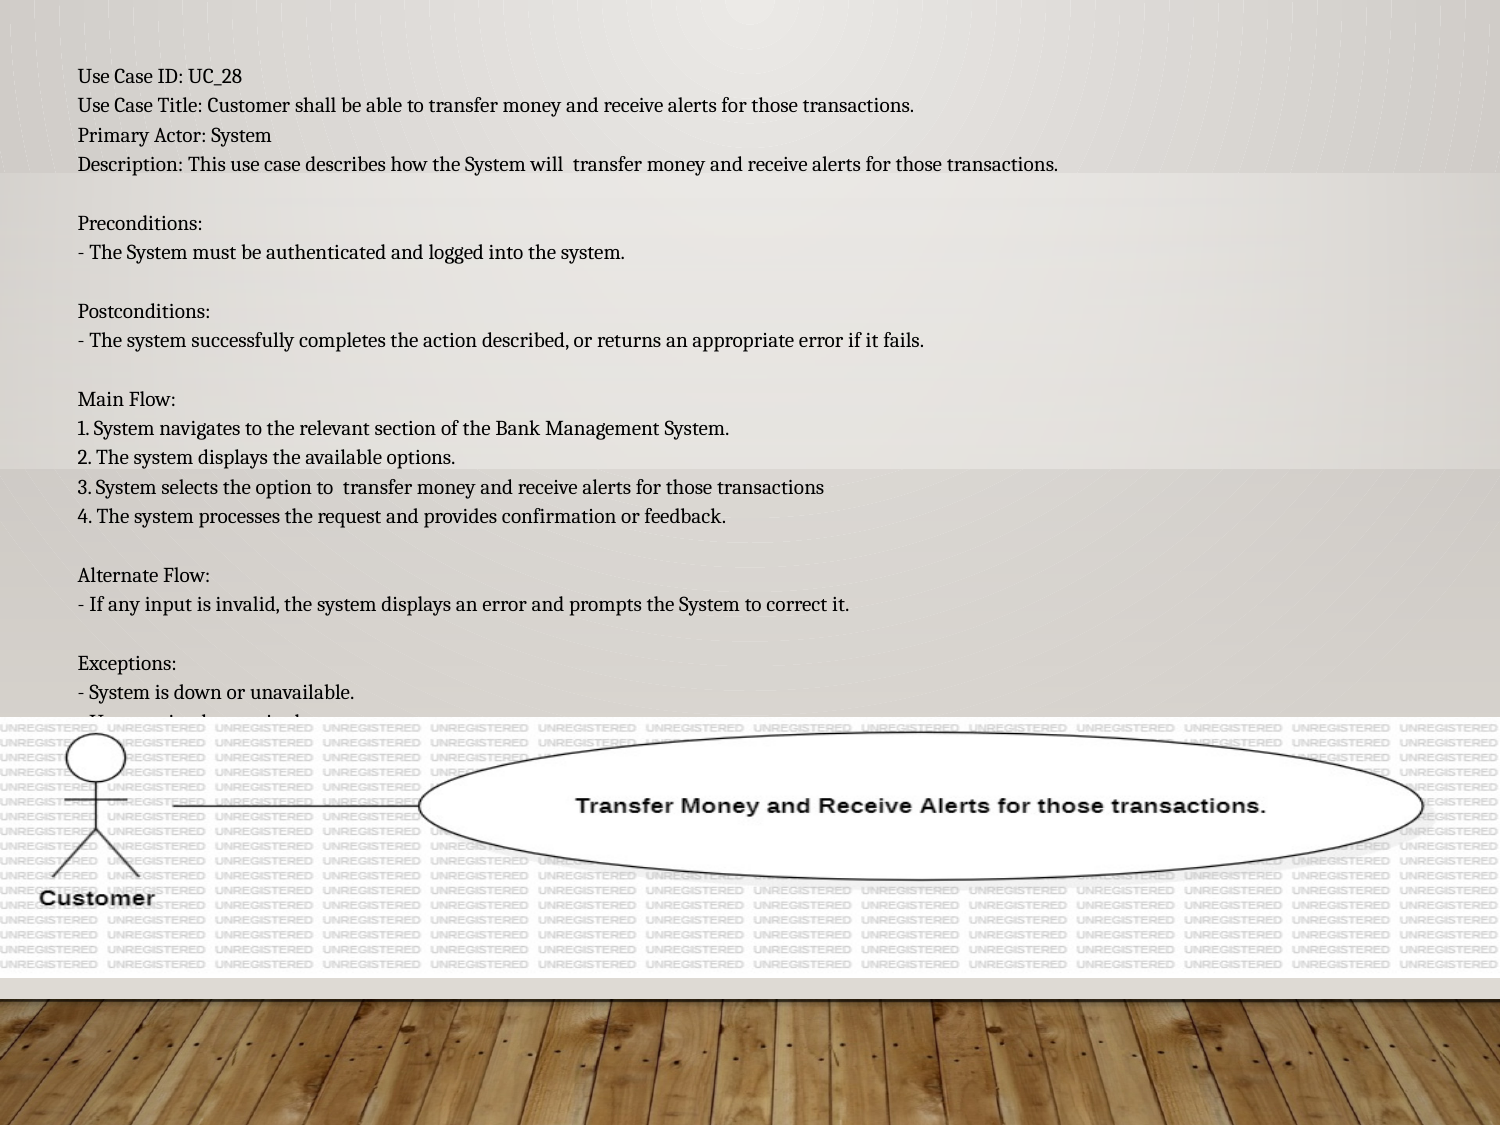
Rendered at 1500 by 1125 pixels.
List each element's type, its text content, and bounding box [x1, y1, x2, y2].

picture [0, 172, 1500, 469]
picture [0, 999, 1500, 1125]
list Use Case ID: UC_28 Use Case Title: Customer shall be able to transfer money and receive alerts for those transactions. Primary Actor: System Description: This use case describes how the System will transfer money and receive alerts for those transactions. Preconditions: - The System must be authenticated and logged into the system. Postconditions: - The system successfully completes the action described, or returns an appropriate error if it fails. Main Flow: 1. System navigates to the relevant section of the Bank Management System. 2. The system displays the available options. 3. System selects the option to transfer money and receive alerts for those transactions 4. The system processes the request and provides confirmation or feedback. Alternate Flow: - If any input is invalid, the system displays an error and prompts the System to correct it. Exceptions: - System is down or unavailable. - User session has expired. - Action not permitted due to role or restrictions. [62, 50, 1438, 172]
picture [0, 717, 1500, 978]
list Use Case ID: UC_28 Use Case Title: Customer shall be able to transfer money and receive alerts for those transactions. Primary Actor: System Description: This use case describes how the System will transfer money and receive alerts for those transactions. Preconditions: - The System must be authenticated and logged into the system. Postconditions: - The system successfully completes the action described, or returns an appropriate error if it fails. Main Flow: 1. System navigates to the relevant section of the Bank Management System. 2. The system displays the available options. 3. System selects the option to transfer money and receive alerts for those transactions 4. The system processes the request and provides confirmation or feedback. Alternate Flow: - If any input is invalid, the system displays an error and prompts the System to correct it. Exceptions: - System is down or unavailable. - User session has expired. - Action not permitted due to role or restrictions. [62, 469, 1438, 717]
